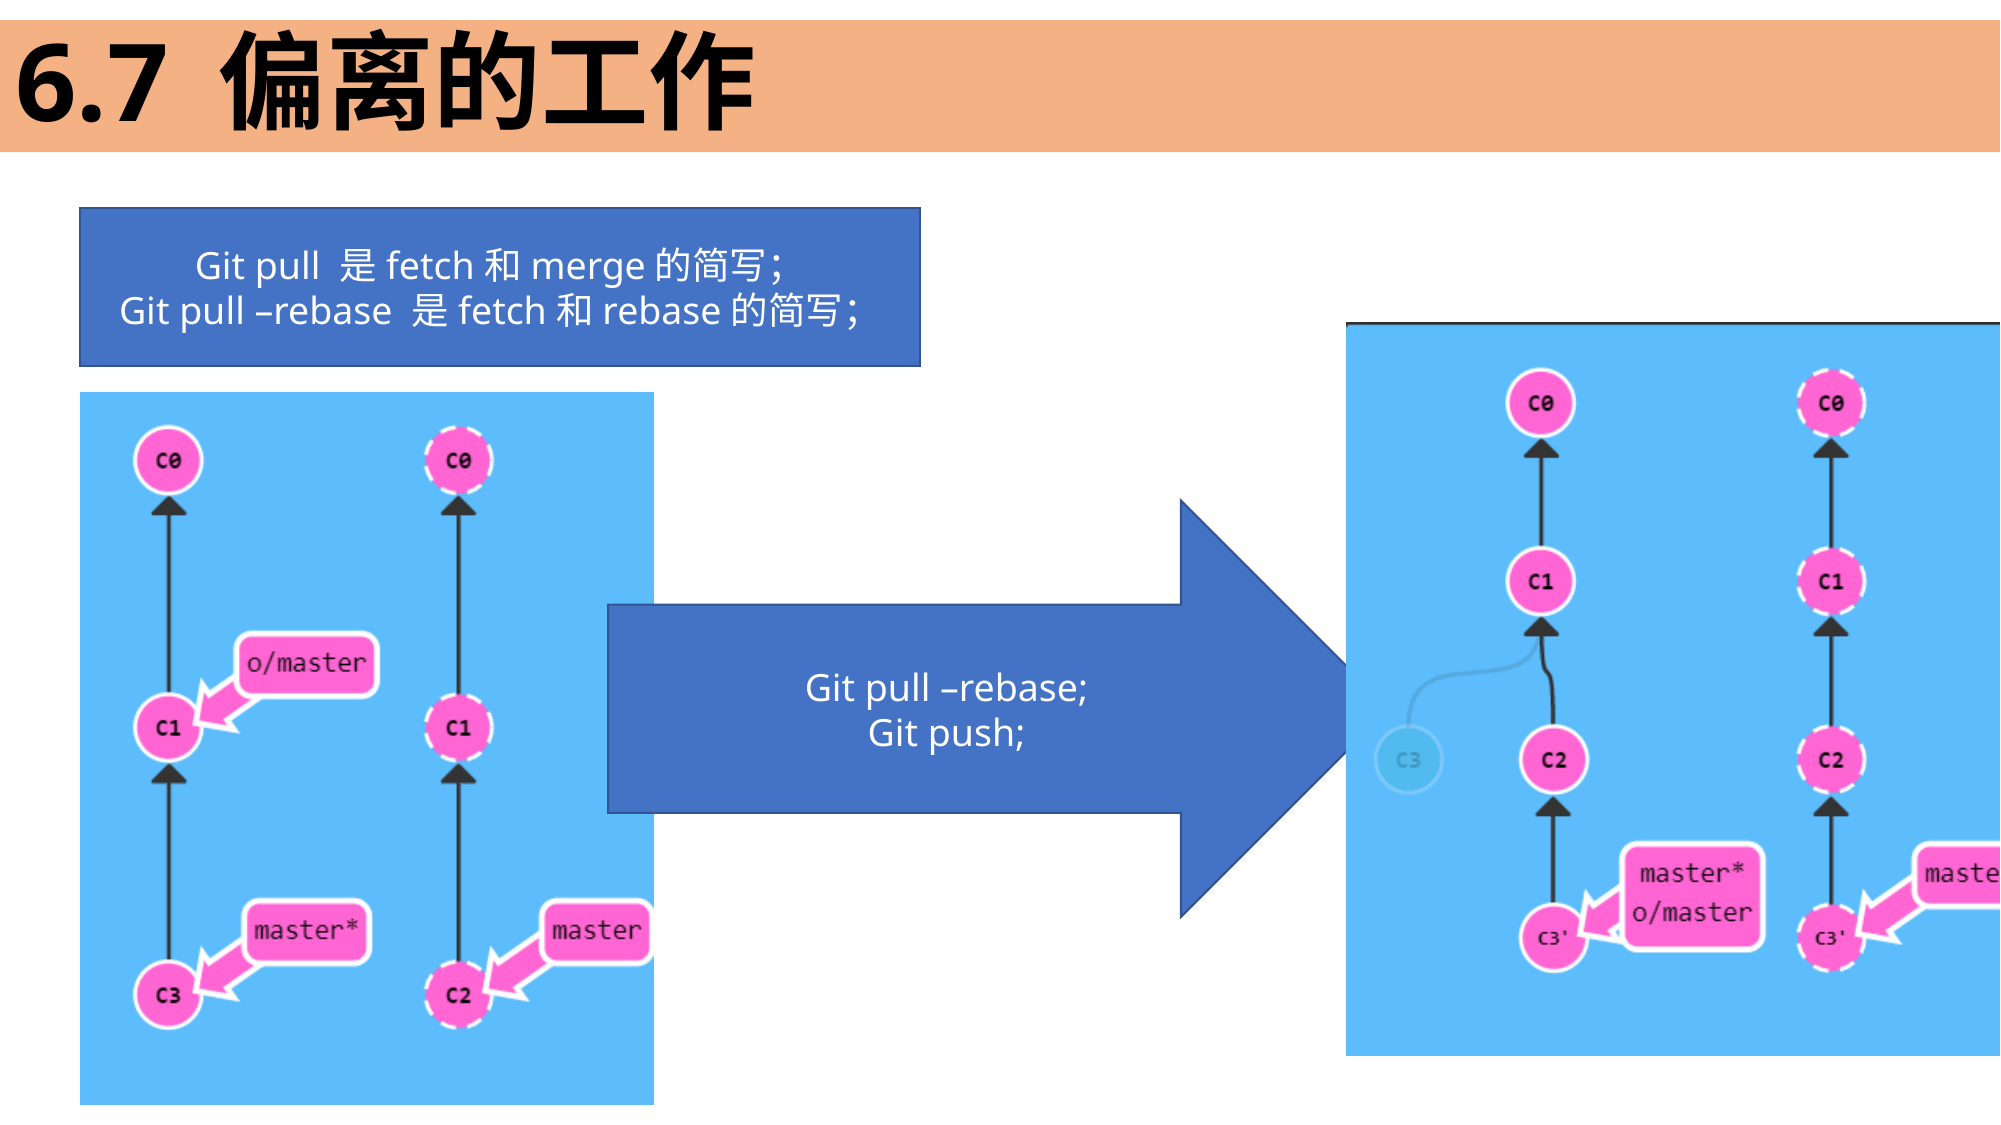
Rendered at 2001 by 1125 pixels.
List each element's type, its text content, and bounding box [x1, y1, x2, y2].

title 6.7 偏离的工作 [0, 20, 2000, 153]
picture [1346, 322, 2000, 1056]
text_box Git pull –rebase; Git push; [654, 498, 1346, 920]
picture [80, 392, 654, 1105]
text_box Git pull 是fetch和merge的简写； Git pull –rebase 是fetch和rebase的简写； [79, 207, 921, 367]
